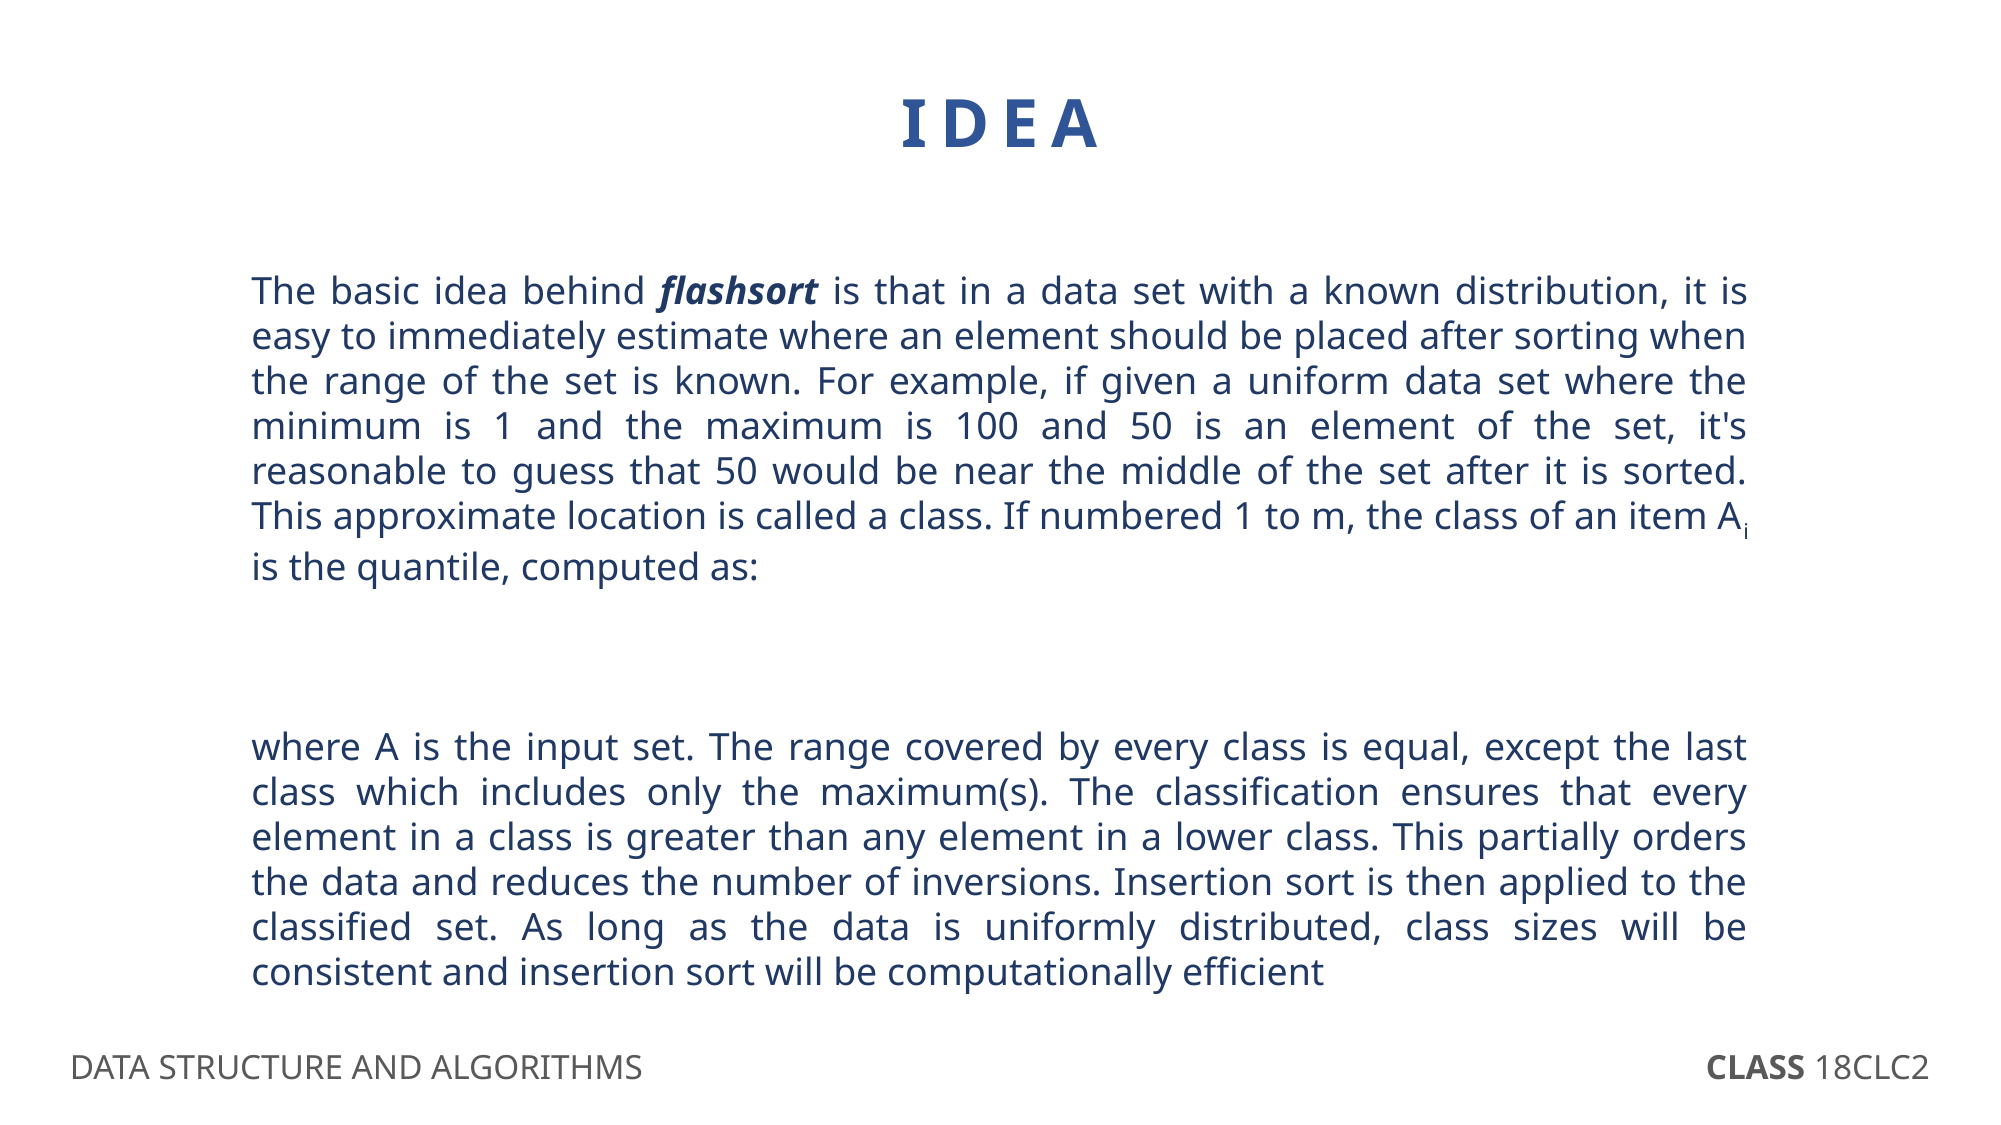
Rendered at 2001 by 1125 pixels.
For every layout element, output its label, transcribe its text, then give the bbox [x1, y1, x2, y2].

text_box DATA STRUCTURE AND ALGORITHMS [0, 1038, 714, 1094]
text_box IDEA [800, 73, 1199, 169]
text_box CLASS 18CLC2 [1635, 1038, 2000, 1094]
